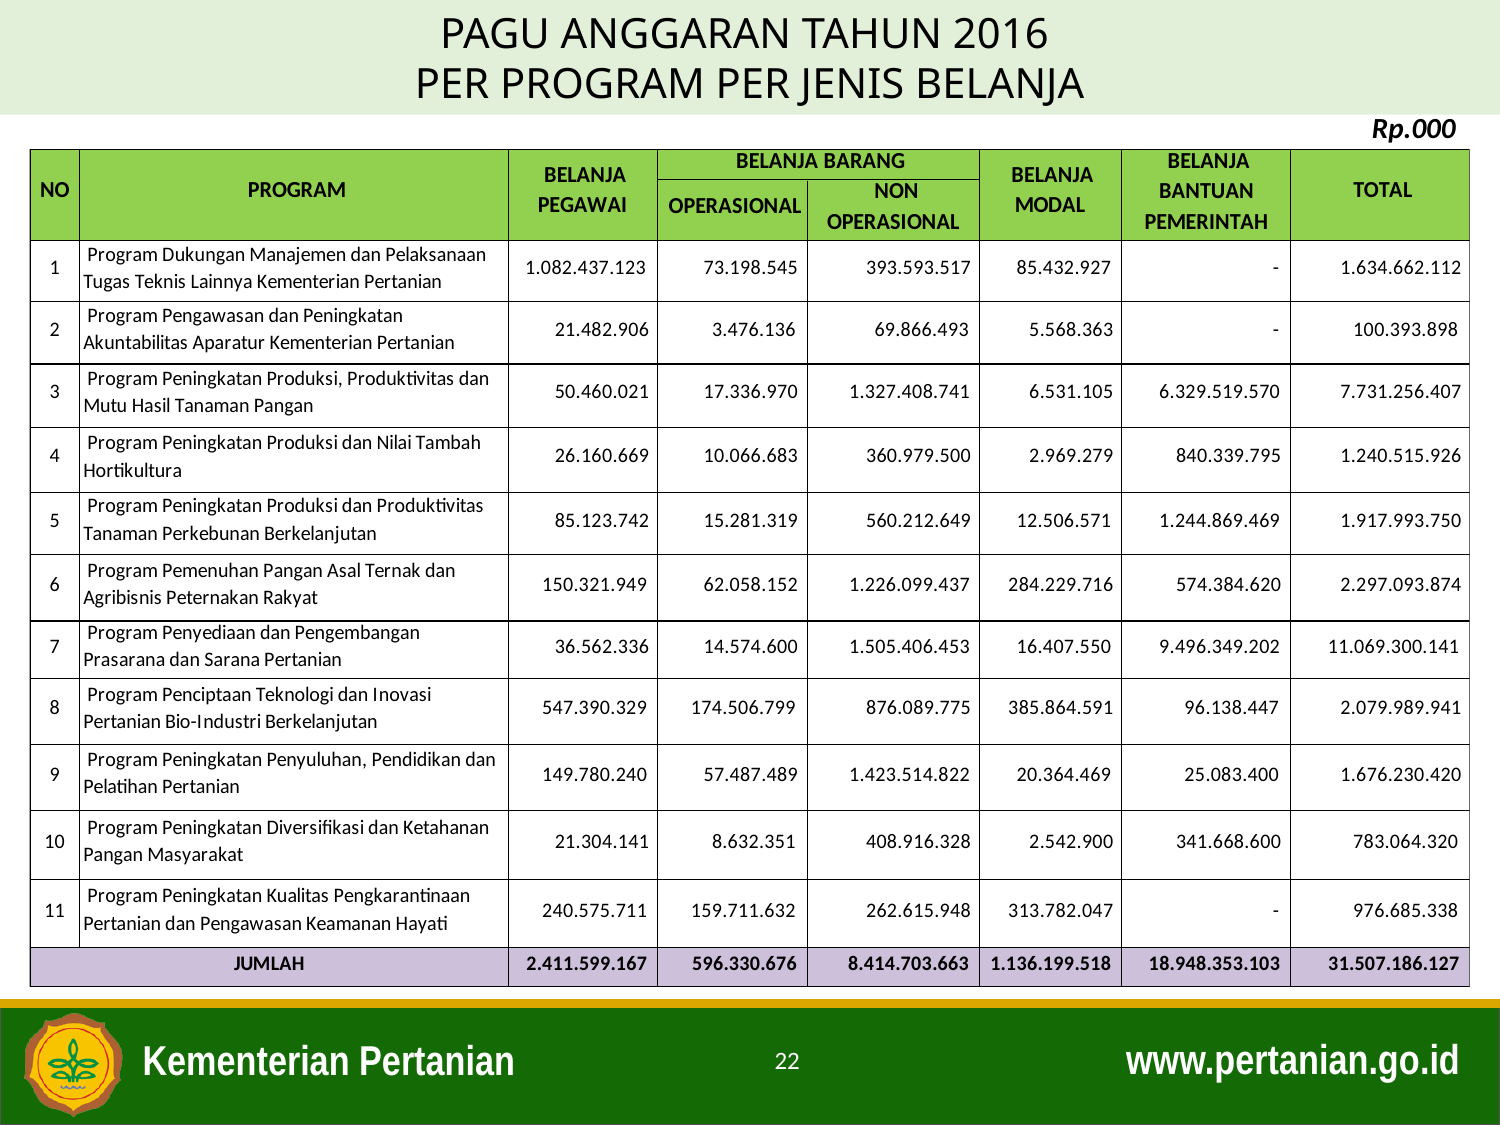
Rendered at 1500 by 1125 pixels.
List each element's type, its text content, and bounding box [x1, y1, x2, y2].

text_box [29, 148, 1471, 988]
text_box 22 [749, 1037, 825, 1103]
text_box Rp.000 [1293, 101, 1471, 148]
picture [15, 1008, 128, 1124]
text_box PAGU ANGGARAN TAHUN 2016 PER PROGRAM PER JENIS BELANJA [0, 0, 1500, 115]
